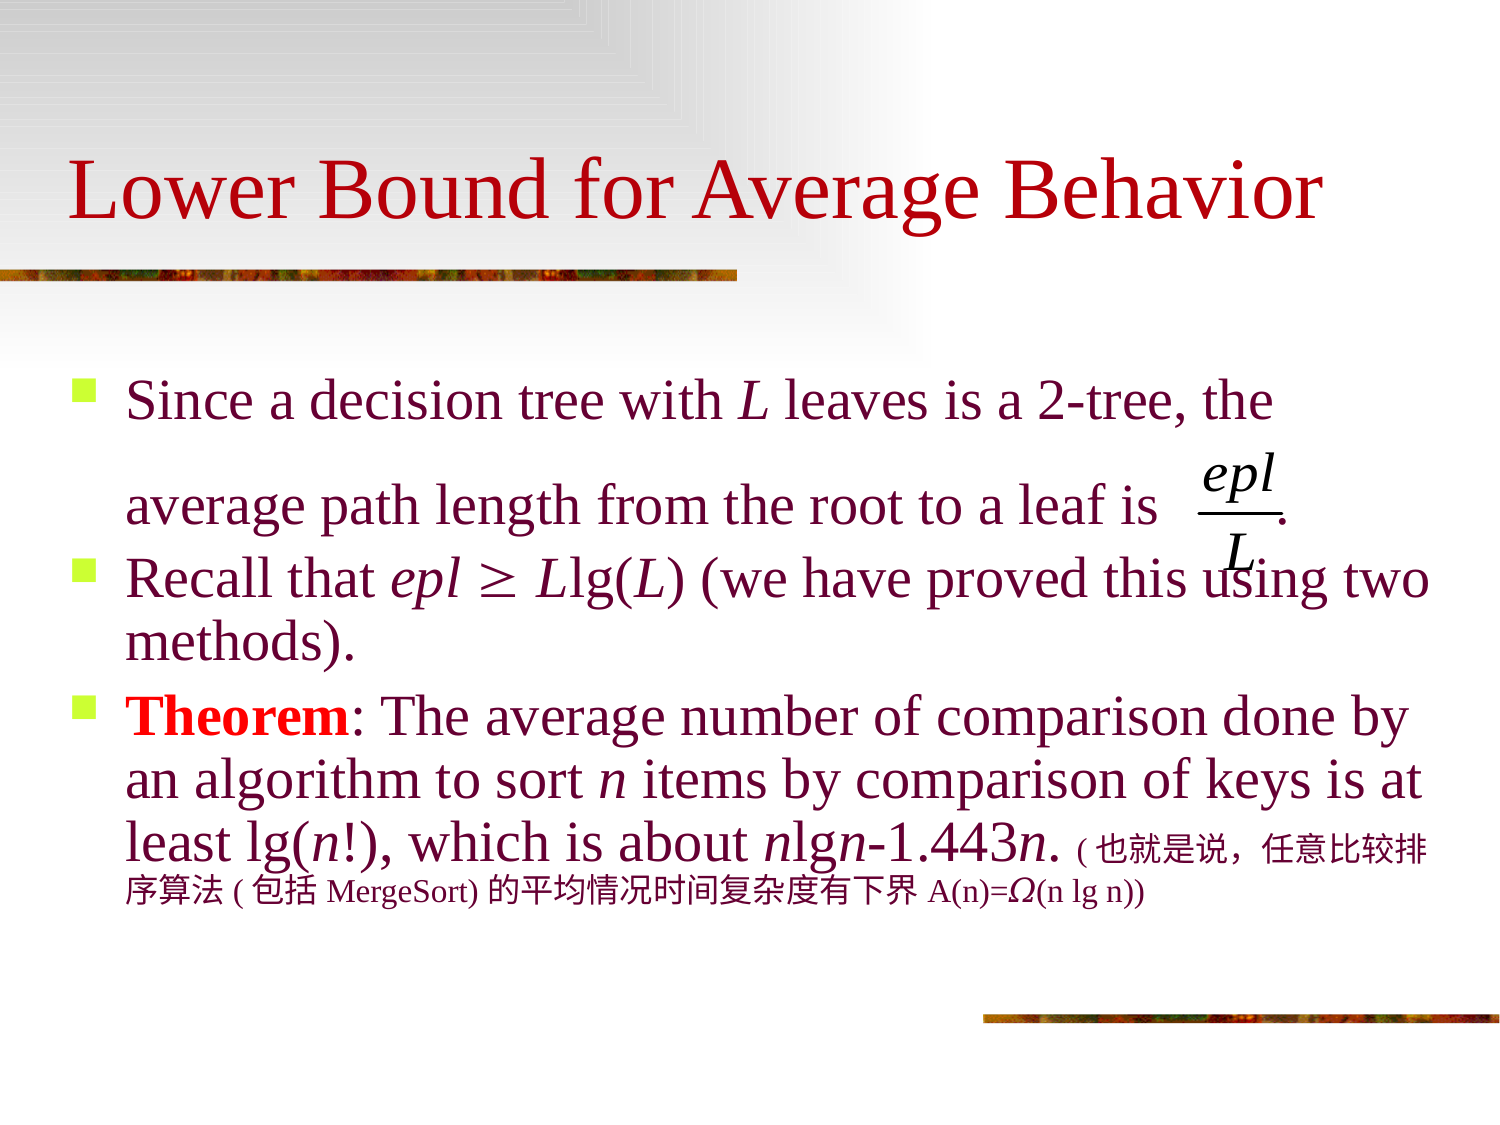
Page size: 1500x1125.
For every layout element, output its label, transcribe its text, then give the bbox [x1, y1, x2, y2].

list Since a decision tree with L leaves is a 2-tree, the average path length from the root to a leaf is . Recall that epl  Llg(L) (we have proved this using two methods). Theorem: The average number of comparison done by an algorithm to sort n items by comparison of keys is at least lg(n!), which is about nlgn-1.443n. (也就是说，任意比较排序算法(包括MergeSort)的平均情况时间复杂度有下界A(n)=𝛺(n lg n)) [53, 318, 1463, 1089]
picture [1463, 1013, 1500, 1026]
picture [0, 268, 737, 285]
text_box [1186, 432, 1300, 583]
title Lower Bound for Average Behavior [52, 123, 1469, 244]
